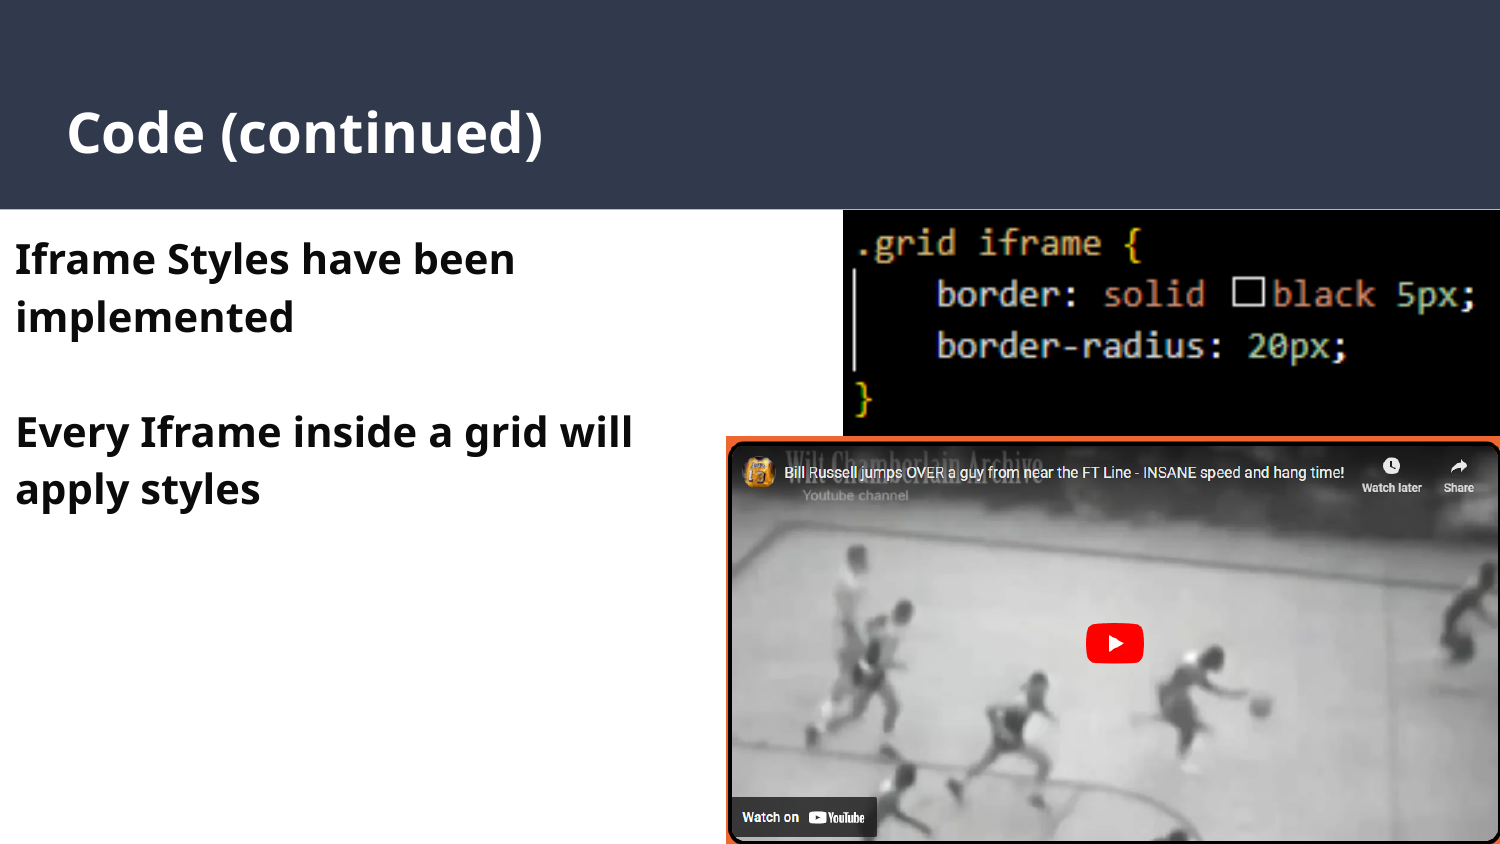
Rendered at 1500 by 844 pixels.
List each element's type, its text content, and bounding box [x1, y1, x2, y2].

list Iframe Styles have been implemented Every Iframe inside a grid will apply styles [0, 210, 657, 844]
picture [725, 210, 1500, 844]
title Code (continued) [51, 82, 1449, 185]
